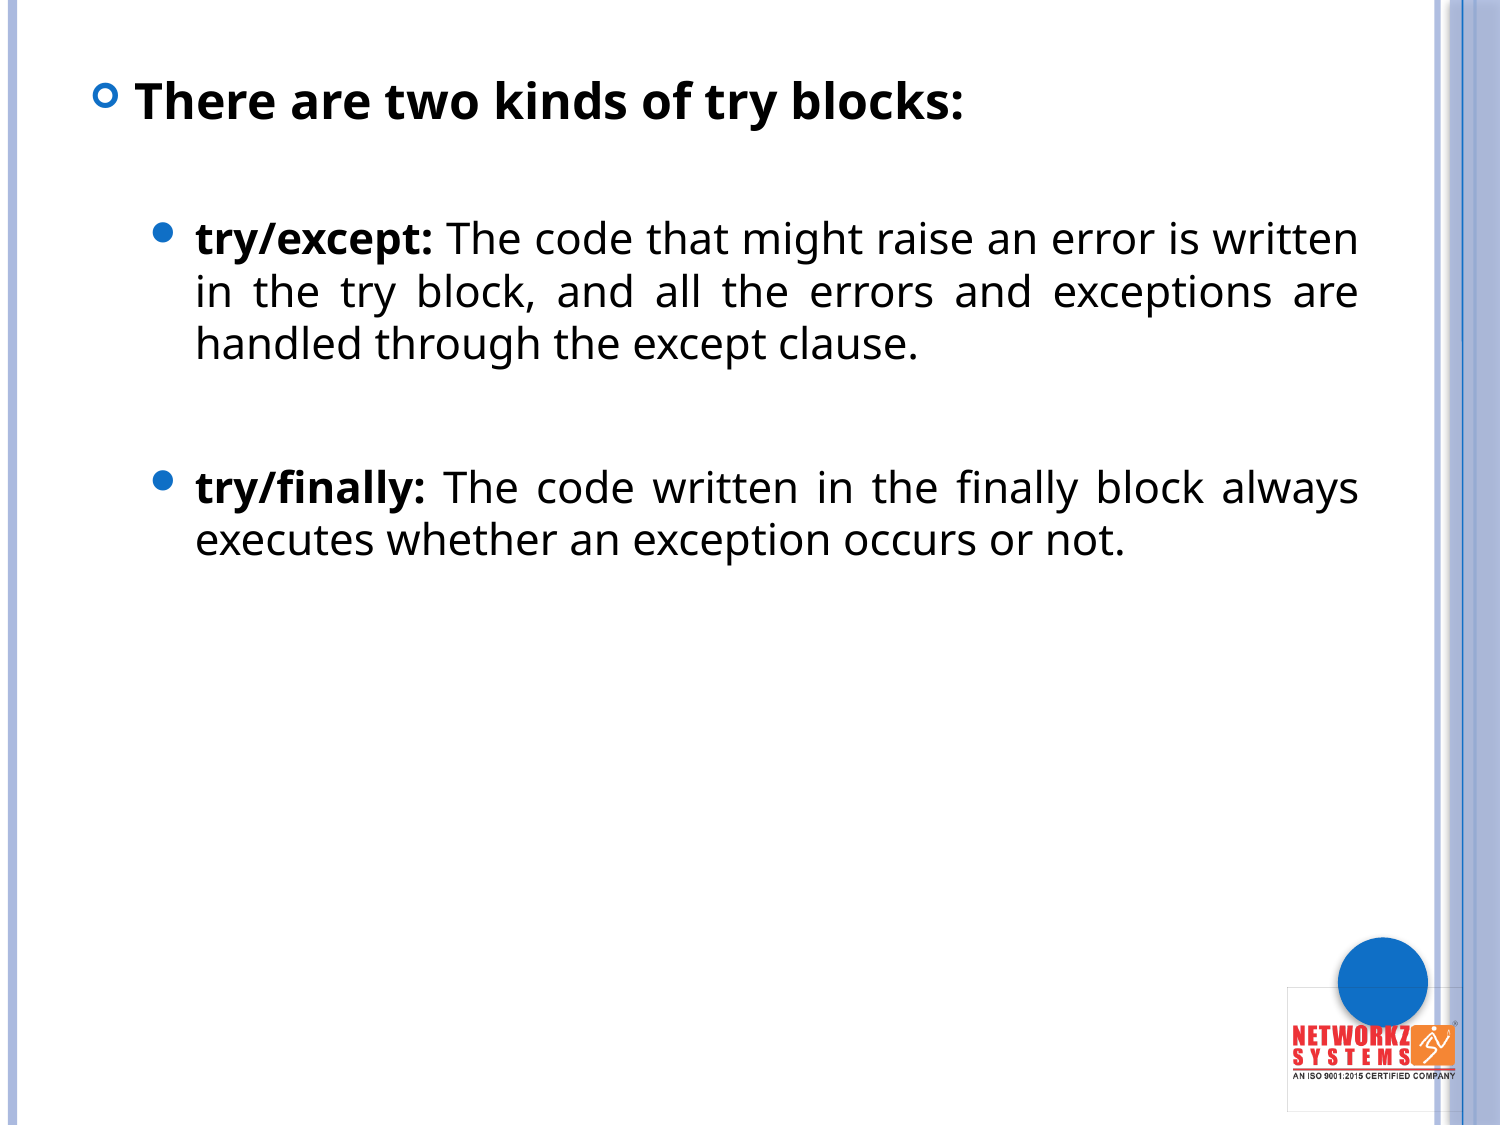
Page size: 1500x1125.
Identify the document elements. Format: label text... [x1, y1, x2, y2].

list There are two kinds of try blocks: try/except: The code that might raise an error is written in the try block, and all the errors and exceptions are handled through the except clause. try/finally: The code written in the finally block always executes whether an exception occurs or not. [75, 62, 1375, 1088]
picture [1286, 986, 1463, 1112]
